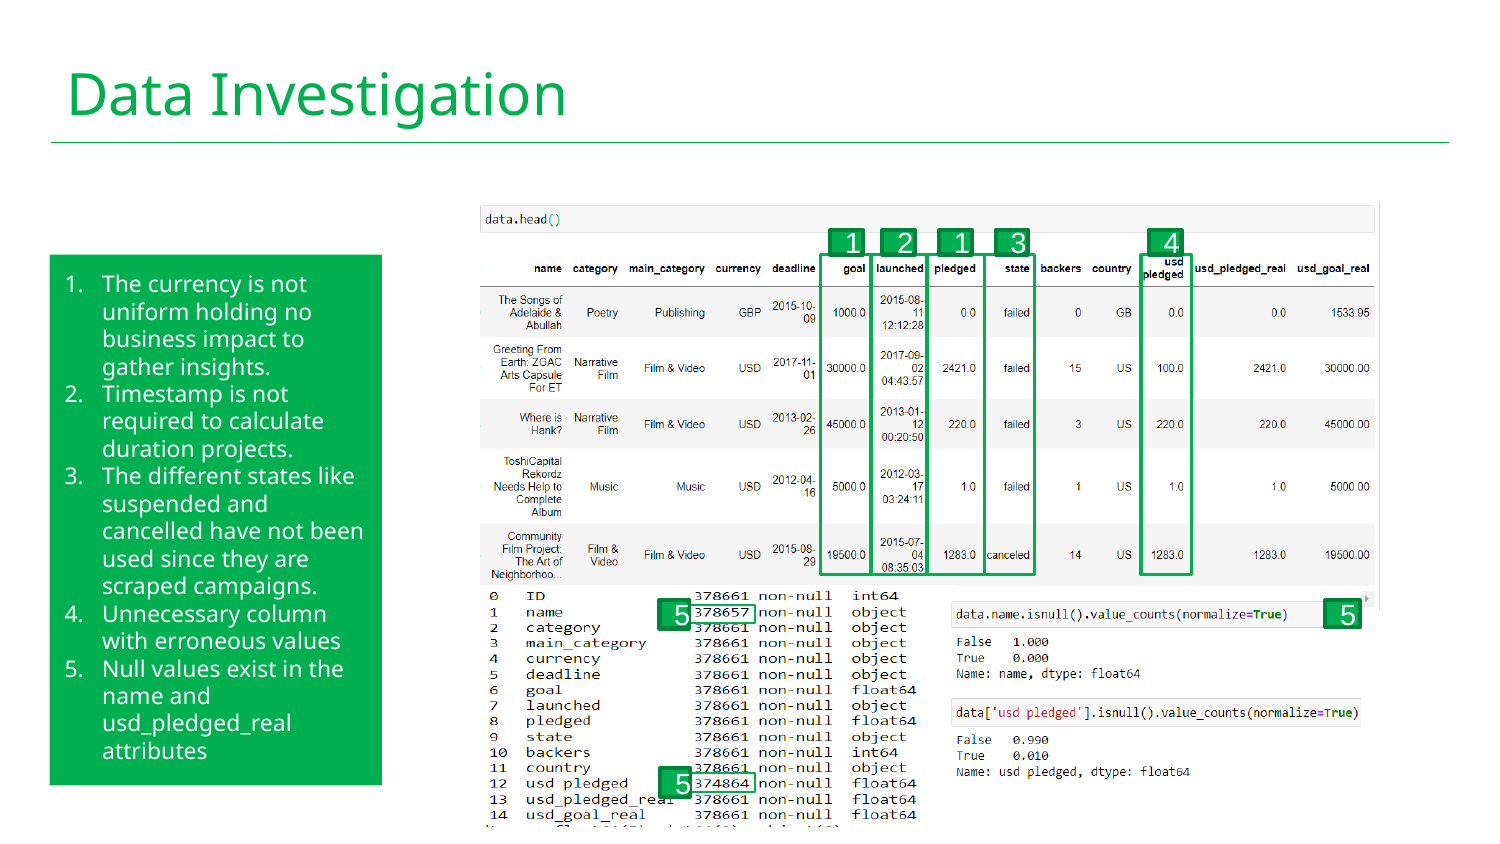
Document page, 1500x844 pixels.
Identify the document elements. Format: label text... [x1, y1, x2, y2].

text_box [474, 201, 1382, 612]
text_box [469, 585, 1362, 827]
subtitle The currency is not uniform holding no business impact to gather insights. Timestamp is not required to calculate duration projects. The different states like suspended and cancelled have not been used since they are scraped campaigns. Unnecessary column with erroneous values Null values exist in the name and usd_pledged_real attributes [49, 254, 382, 786]
text_box Data Investigation [51, 43, 1452, 143]
